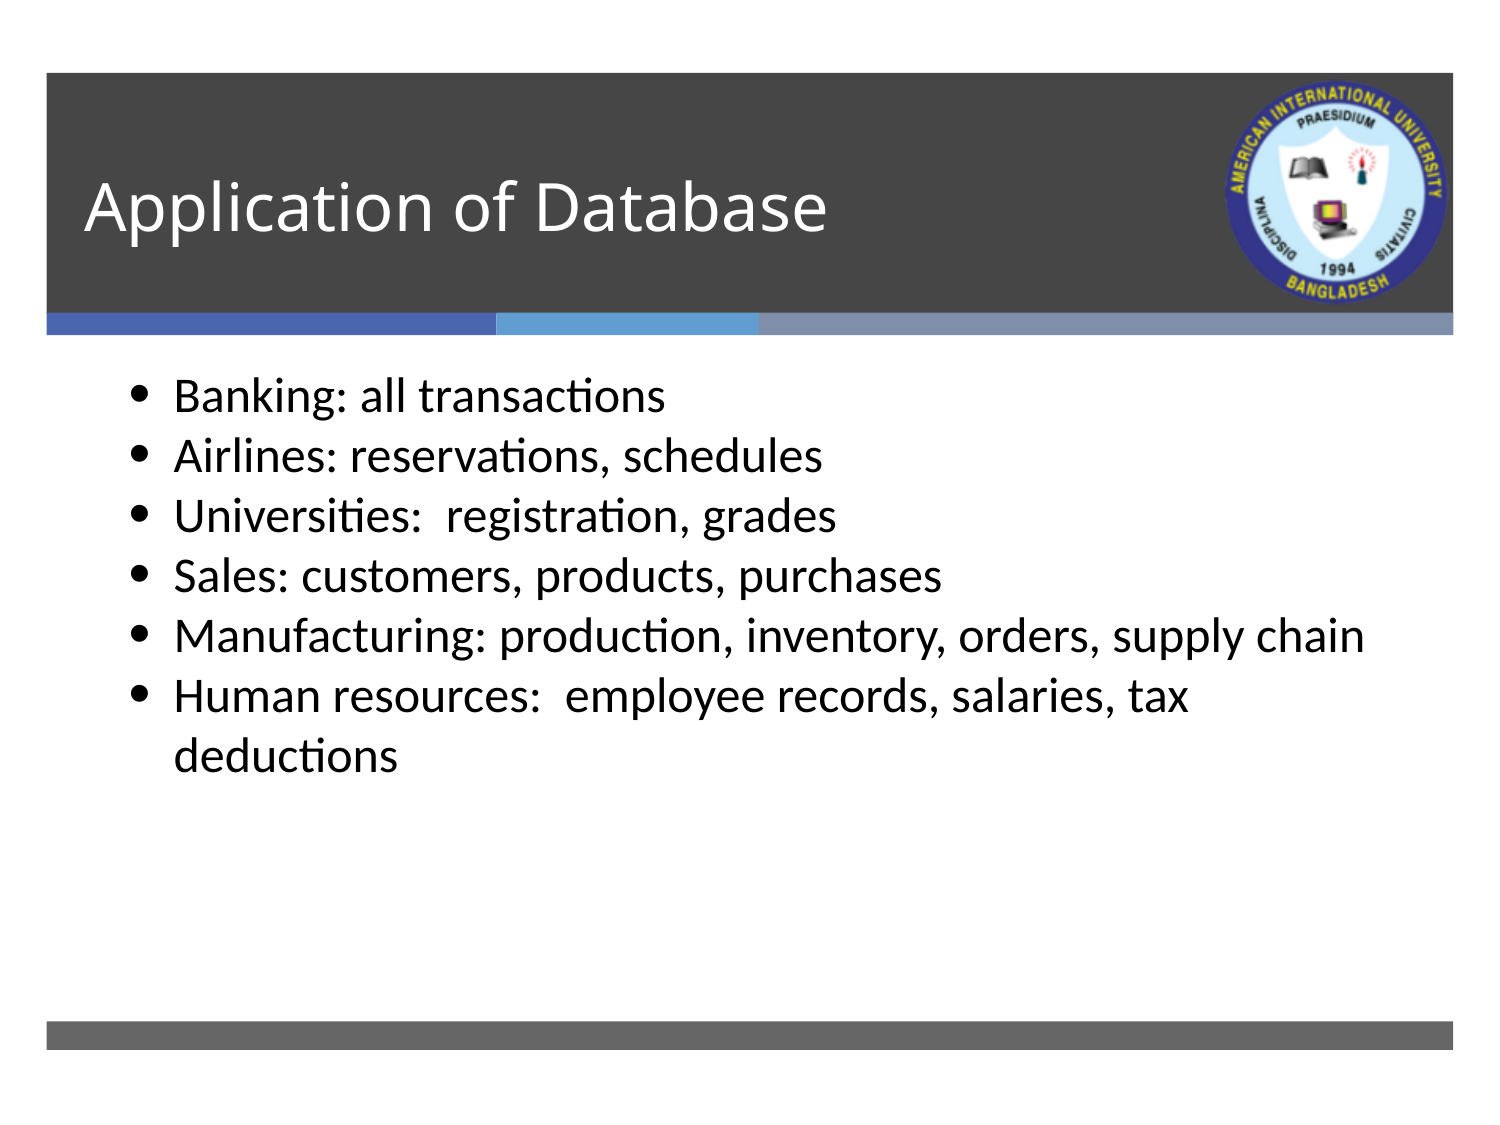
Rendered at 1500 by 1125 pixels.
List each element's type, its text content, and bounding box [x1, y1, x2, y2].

title Application of Database [69, 73, 1351, 253]
text_box Banking: all transactions Airlines: reservations, schedules Universities: registration, grades Sales: customers, products, purchases Manufacturing: production, inventory, orders, supply chain Human resources: employee records, salaries, tax deductions [69, 355, 1429, 791]
picture [1220, 75, 1454, 310]
